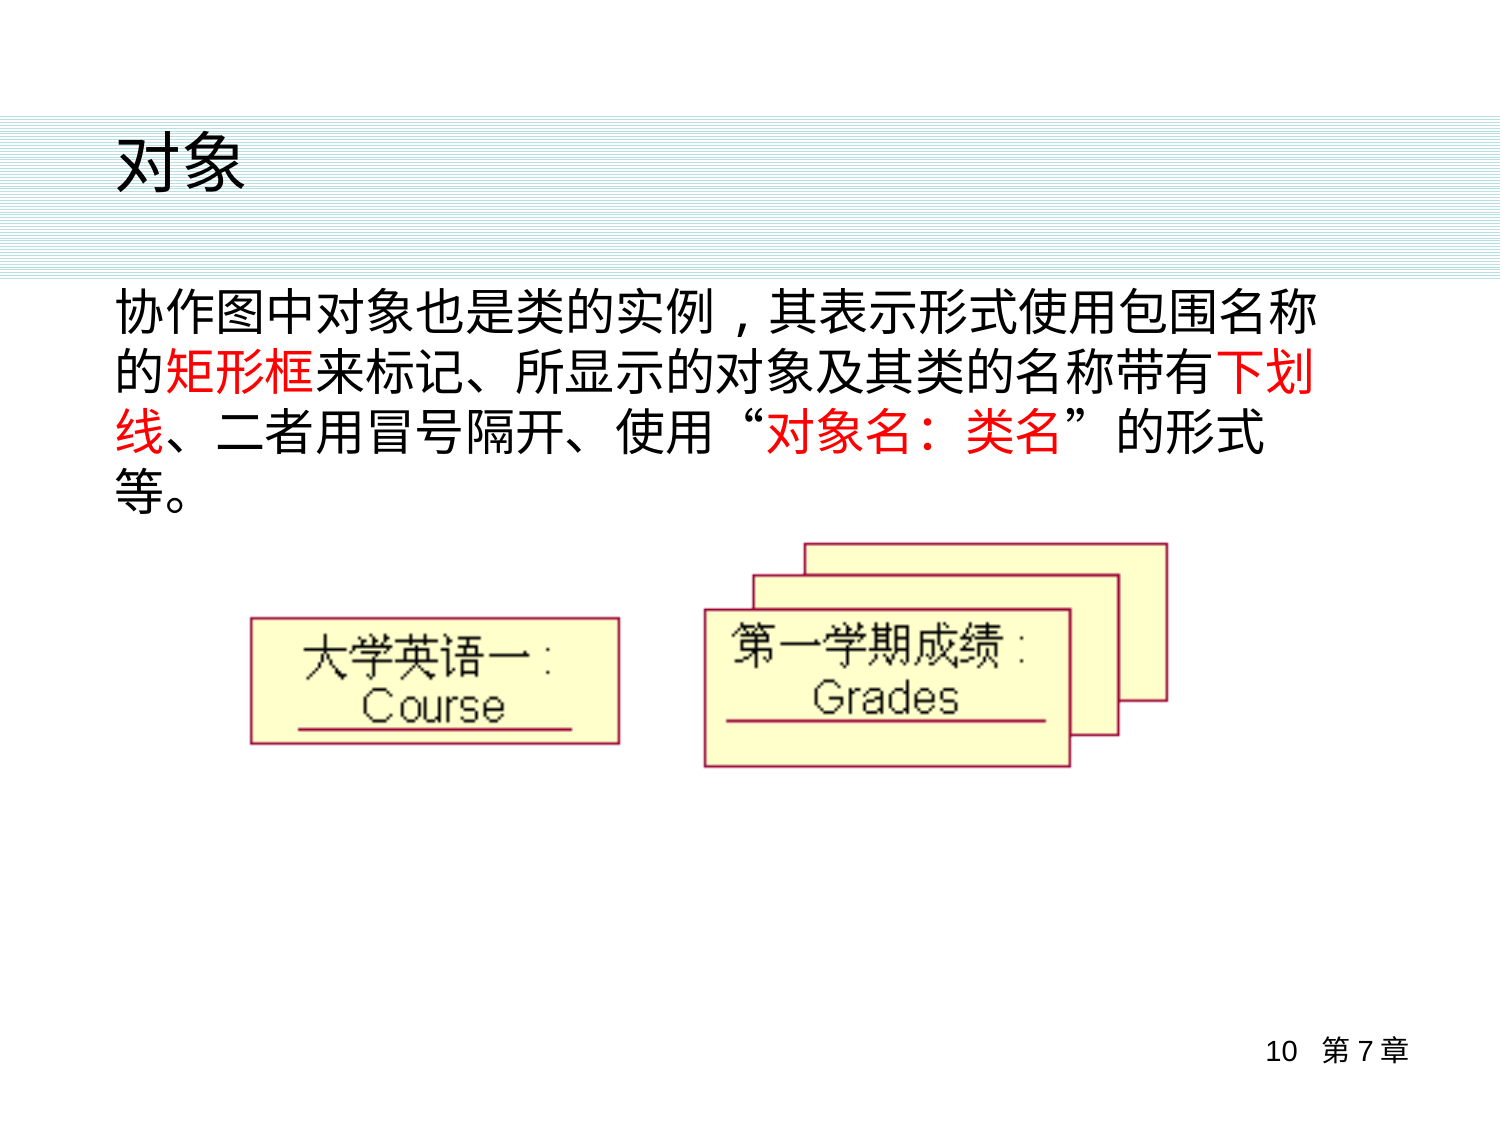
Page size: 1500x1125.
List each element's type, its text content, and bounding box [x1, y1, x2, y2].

slide_number 10 第7章 [1074, 1024, 1426, 1101]
text_box 对象 协作图中对象也是类的实例,其表示形式使用包围名称的矩形框来标记、所显示的对象及其类的名称带有下划线、二者用冒号隔开、使用“对象名：类名”的形式等。 [100, 112, 1365, 528]
picture [182, 526, 1259, 793]
